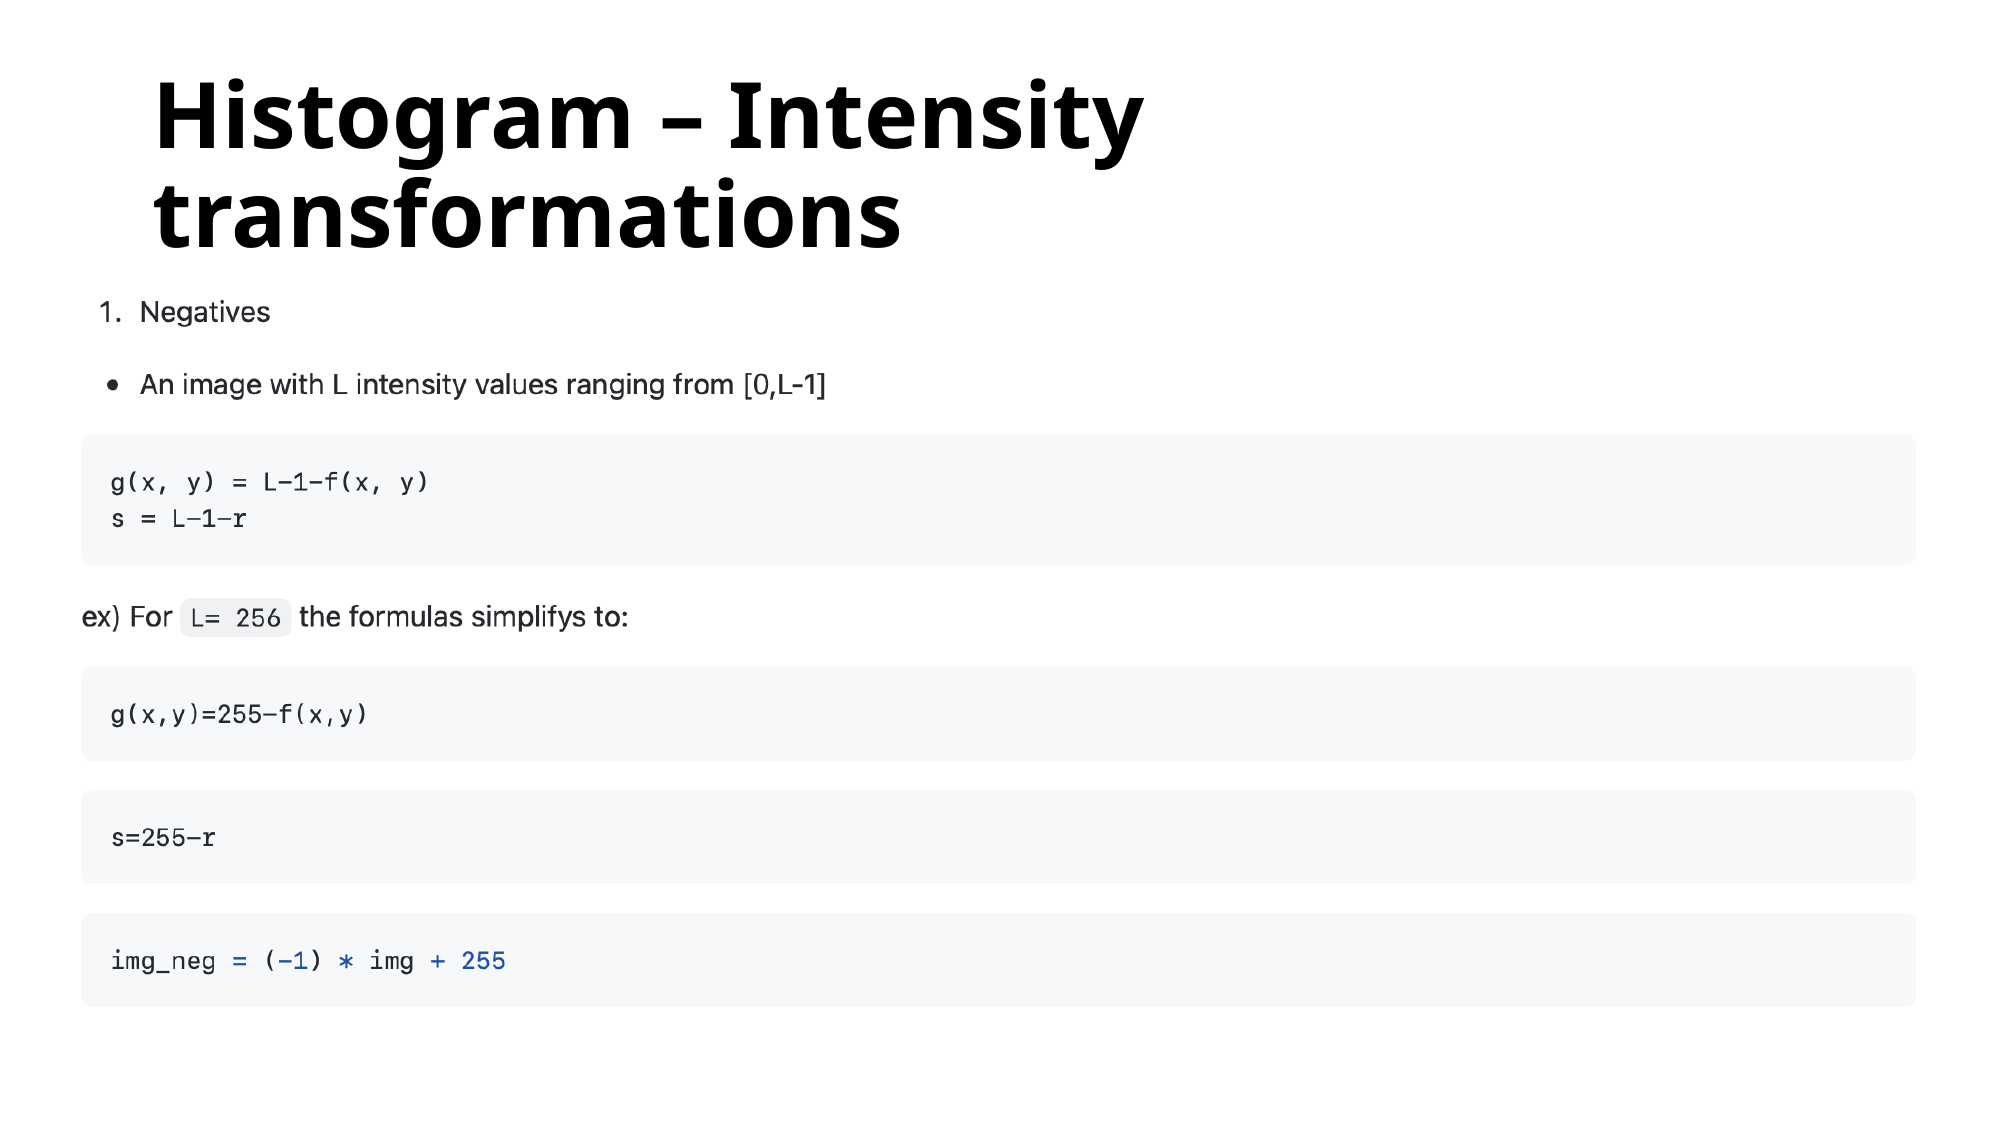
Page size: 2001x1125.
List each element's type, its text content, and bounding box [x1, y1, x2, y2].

title Histogram – Intensity transformations [137, 59, 1863, 277]
picture [68, 277, 1932, 1024]
